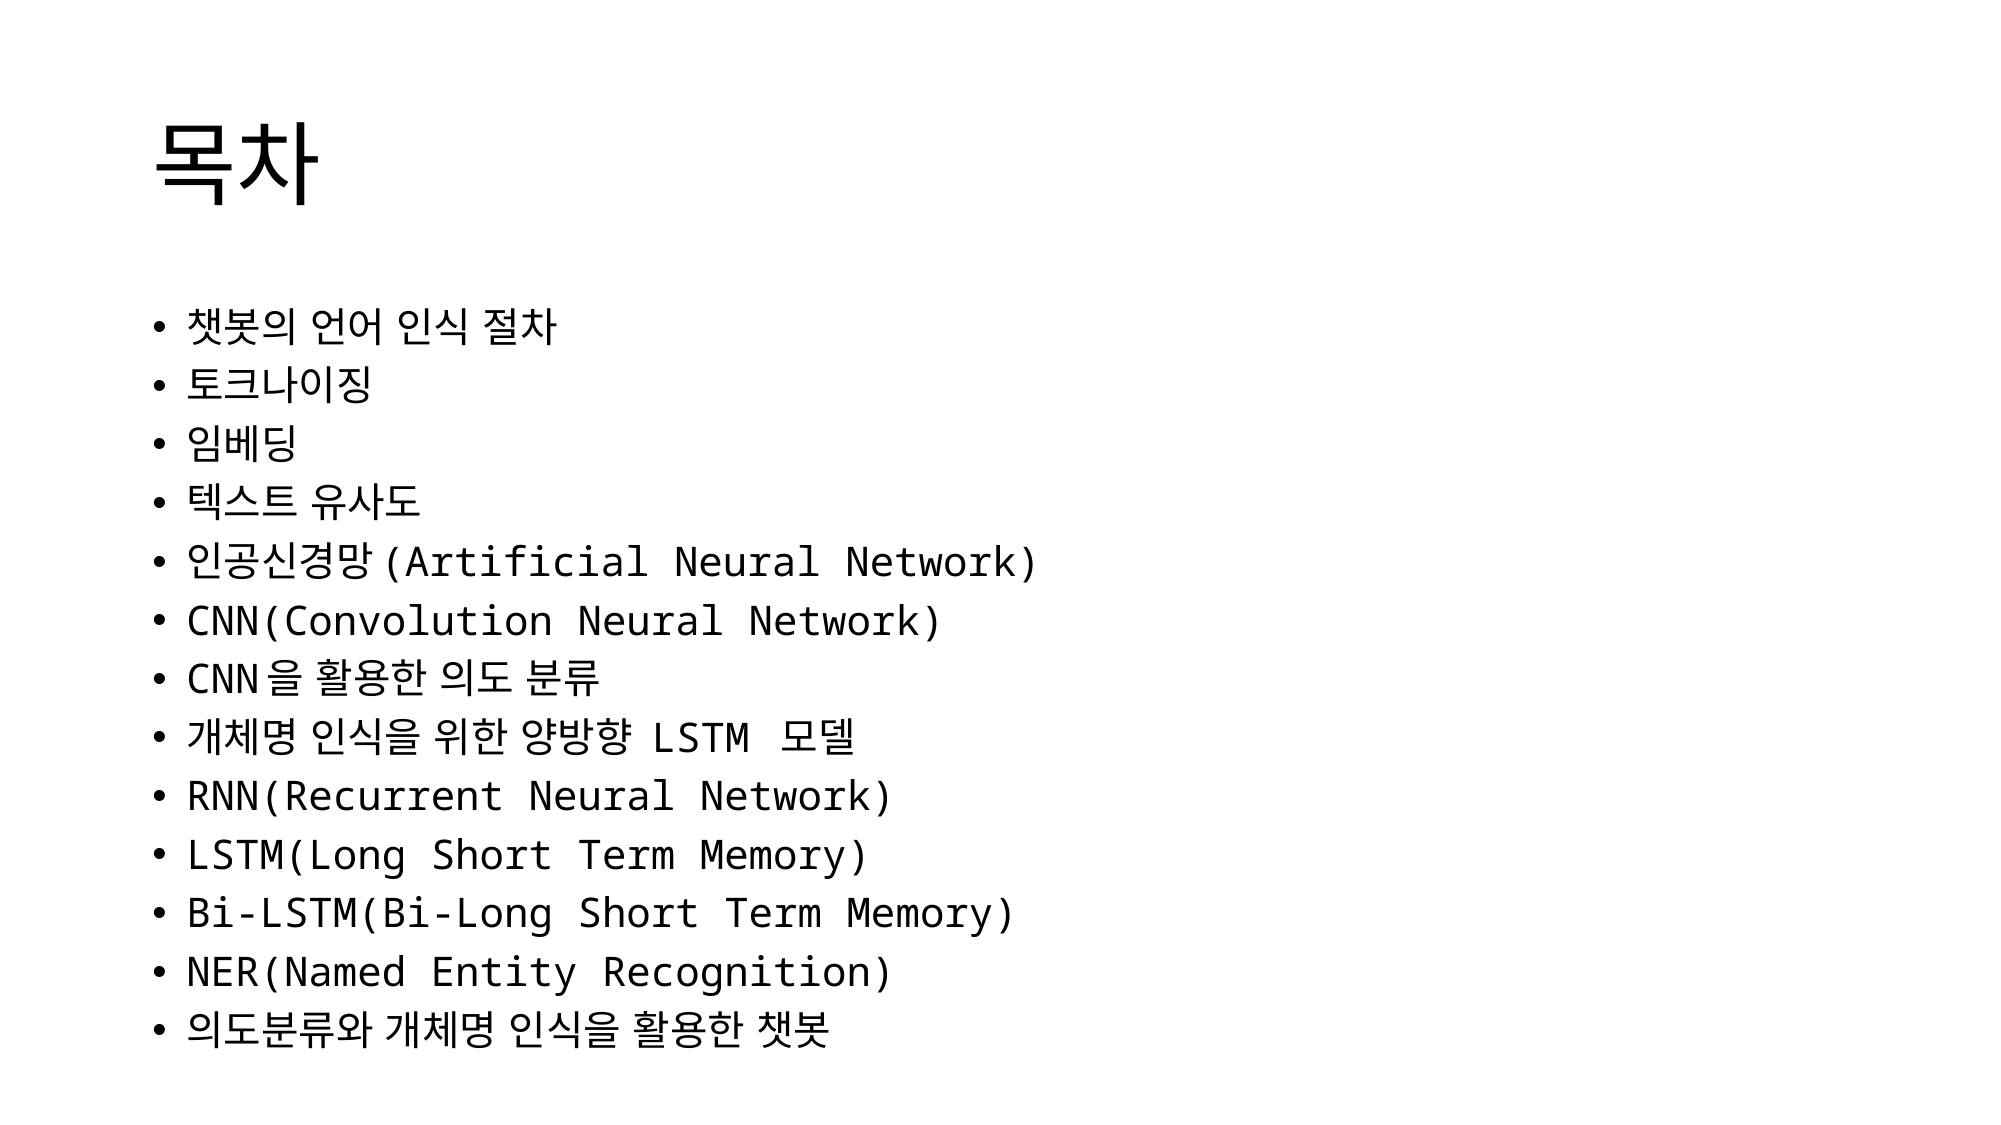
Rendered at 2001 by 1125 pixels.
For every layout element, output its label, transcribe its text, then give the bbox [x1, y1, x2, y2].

list 챗봇의 언어 인식 절차 토크나이징 임베딩 텍스트 유사도 인공신경망(Artificial Neural Network) CNN(Convolution Neural Network) CNN을 활용한 의도 분류 개체명 인식을 위한 양방향 LSTM 모델 RNN(Recurrent Neural Network) LSTM(Long Short Term Memory) Bi-LSTM(Bi-Long Short Term Memory) NER(Named Entity Recognition) 의도분류와 개체명 인식을 활용한 챗봇 [137, 299, 1863, 1071]
title 목차 [137, 59, 1863, 278]
